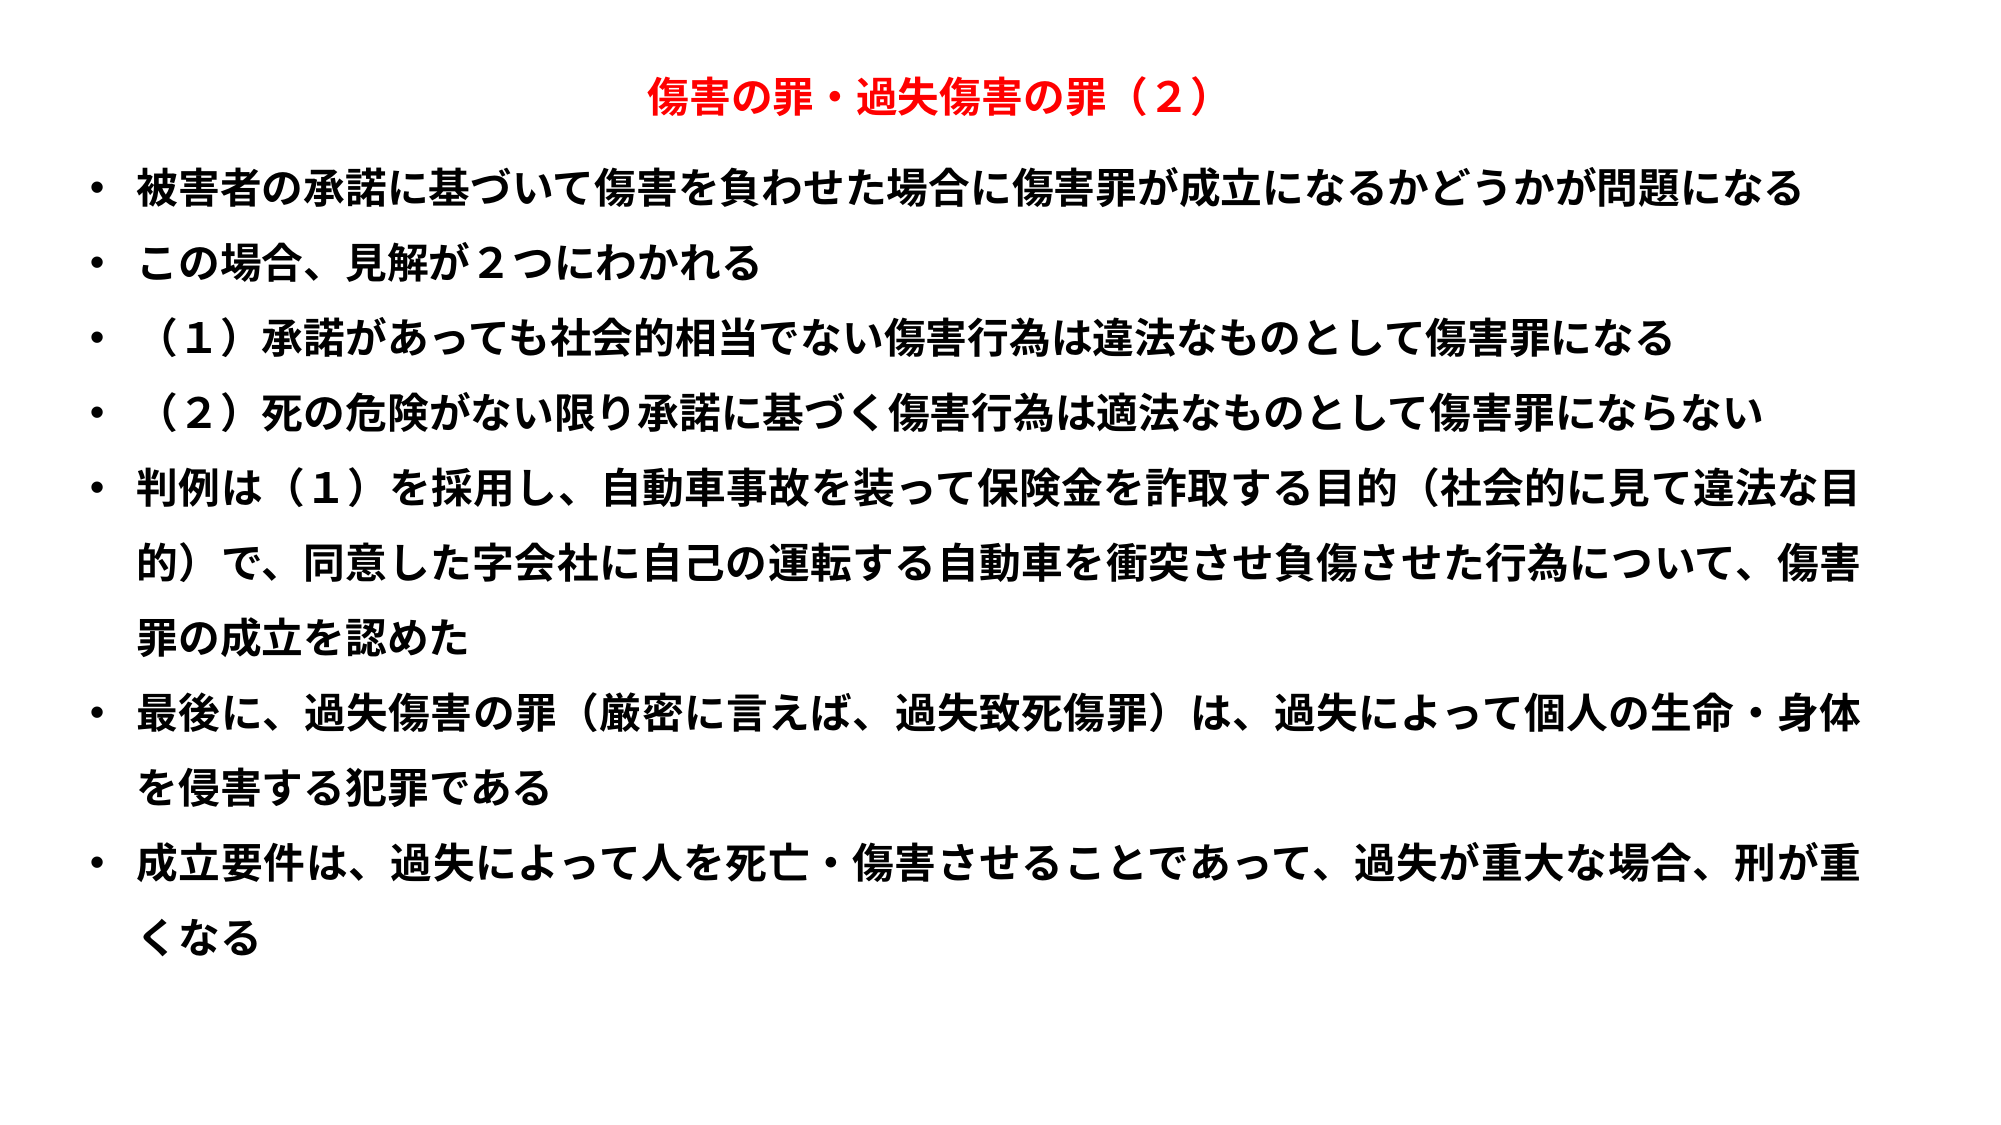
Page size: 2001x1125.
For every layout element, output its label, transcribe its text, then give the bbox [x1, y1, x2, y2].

text_box 傷害の罪・過失傷害の罪（２） [440, 63, 1440, 129]
text_box 被害者の承諾に基づいて傷害を負わせた場合に傷害罪が成立になるかどうかが問題になる この場合、見解が２つにわかれる （１）承諾があっても社会的相当でない傷害行為は違法なものとして傷害罪になる （２）死の危険がない限り承諾に基づく傷害行為は適法なものとして傷害罪にならない 判例は（１）を採用し、自動車事故を装って保険金を詐取する目的（社会的に見て違法な目的）で、同意した字会社に自己の運転する自動車を衝突させ負傷させた行為について、傷害罪の成立を認めた 最後に、過失傷害の罪（厳密に言えば、過失致死傷罪）は、過失によって個人の生命・身体を侵害する犯罪である 成立要件は、過失によって人を死亡・傷害させることであって、過失が重大な場合、刑が重くなる [74, 129, 1876, 970]
